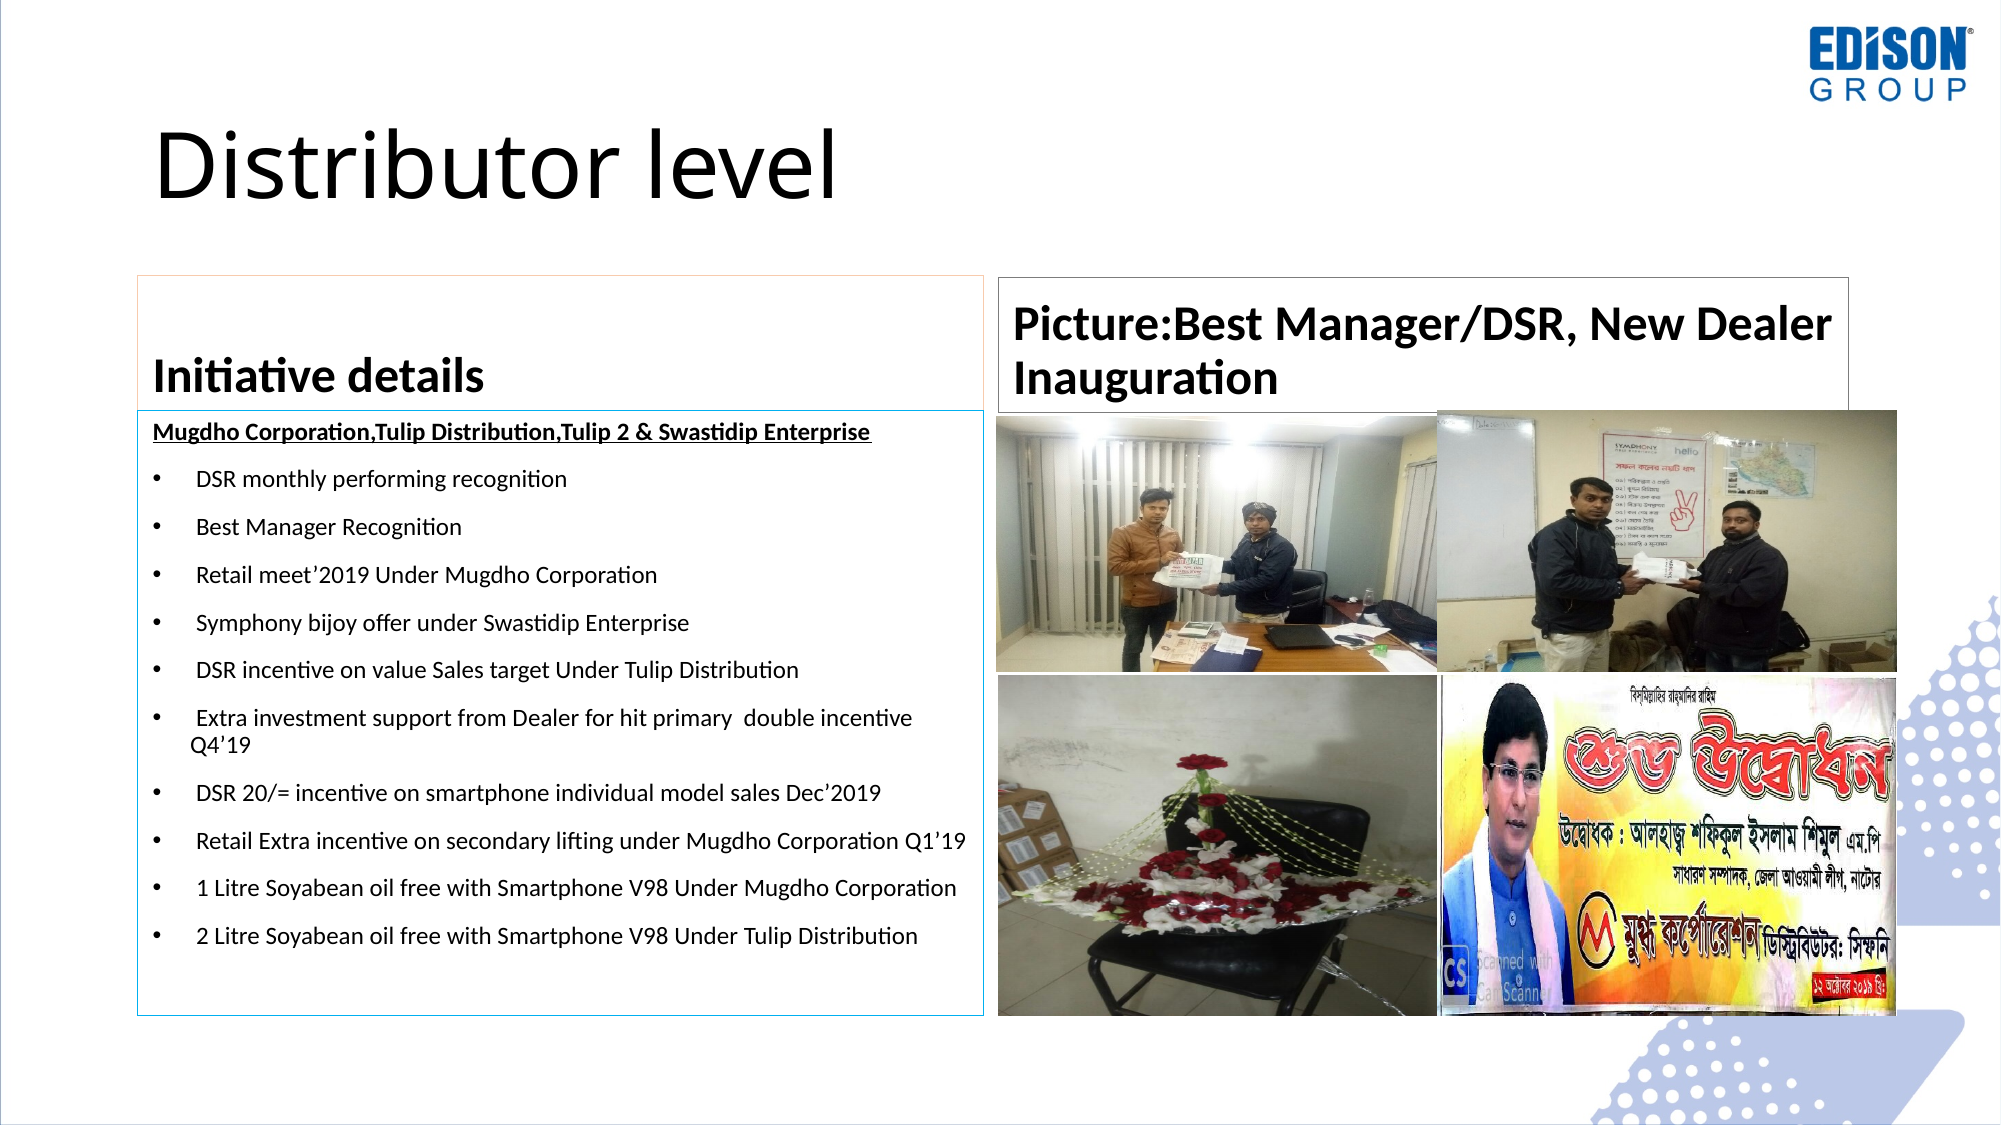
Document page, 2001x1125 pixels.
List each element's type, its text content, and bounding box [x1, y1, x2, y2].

title Distributor level [137, 59, 1863, 278]
list Initiative details [137, 275, 984, 410]
picture [0, 0, 2001, 1125]
list Picture:Best Manager/DSR, New Dealer Inauguration [998, 277, 1849, 413]
list Mugdho Corporation,Tulip Distribution,Tulip 2 & Swastidip Enterprise DSR monthly performing recognition Best Manager Recognition Retail meet’2019 Under Mugdho Corporation Symphony bijoy offer under Swastidip Enterprise DSR incentive on value Sales target Under Tulip Distribution Extra investment support from Dealer for hit primary double incentive Q4’19 DSR 20/= incentive on smartphone individual model sales Dec’2019 Retail Extra incentive on secondary lifting under Mugdho Corporation Q1’19 1 Litre Soyabean oil free with Smartphone V98 Under Mugdho Corporation 2 Litre Soyabean oil free with Smartphone V98 Under Tulip Distribution [137, 410, 984, 1016]
